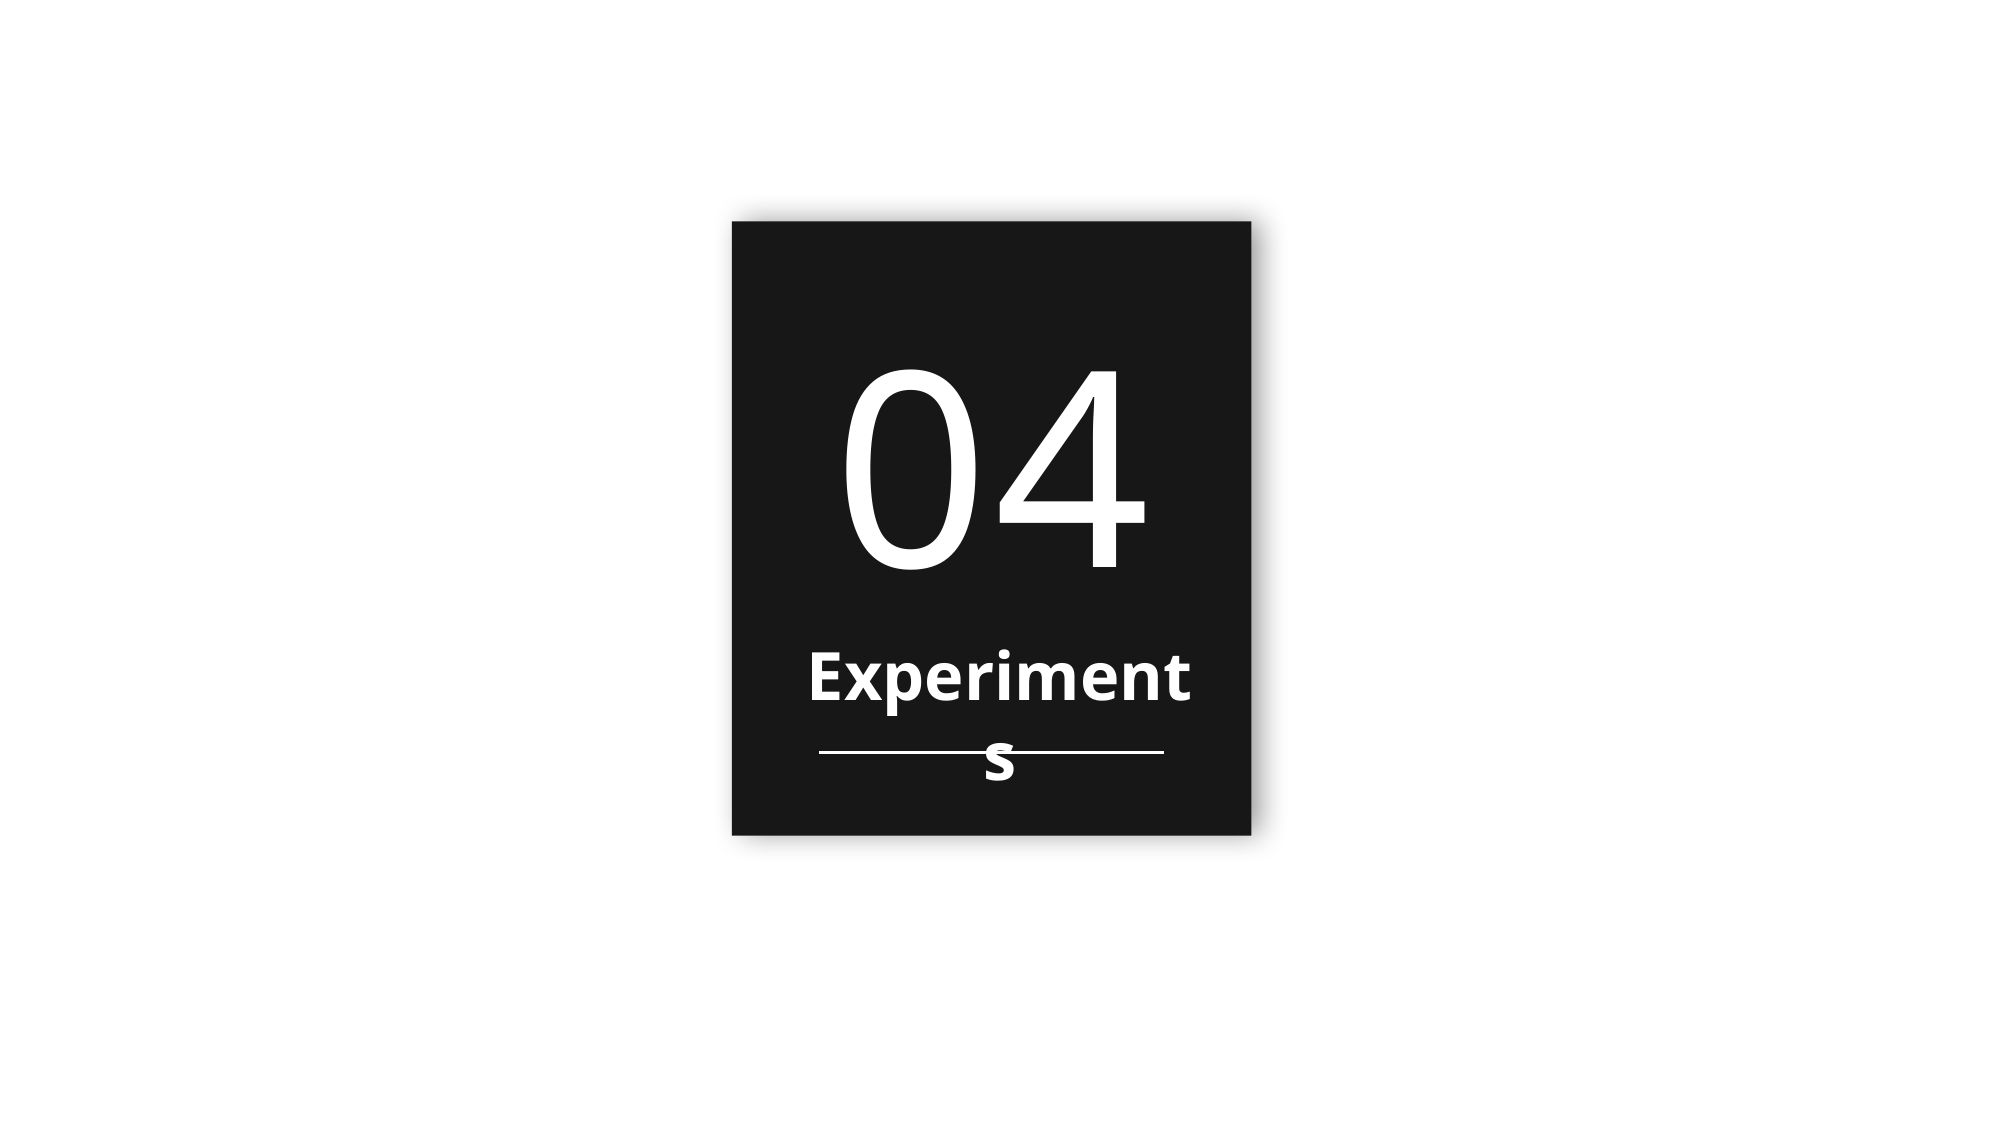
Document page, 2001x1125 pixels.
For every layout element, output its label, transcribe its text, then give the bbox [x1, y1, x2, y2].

text_box [731, 221, 1252, 836]
text_box Experiments [796, 633, 1204, 874]
text_box 04 [804, 287, 1180, 629]
